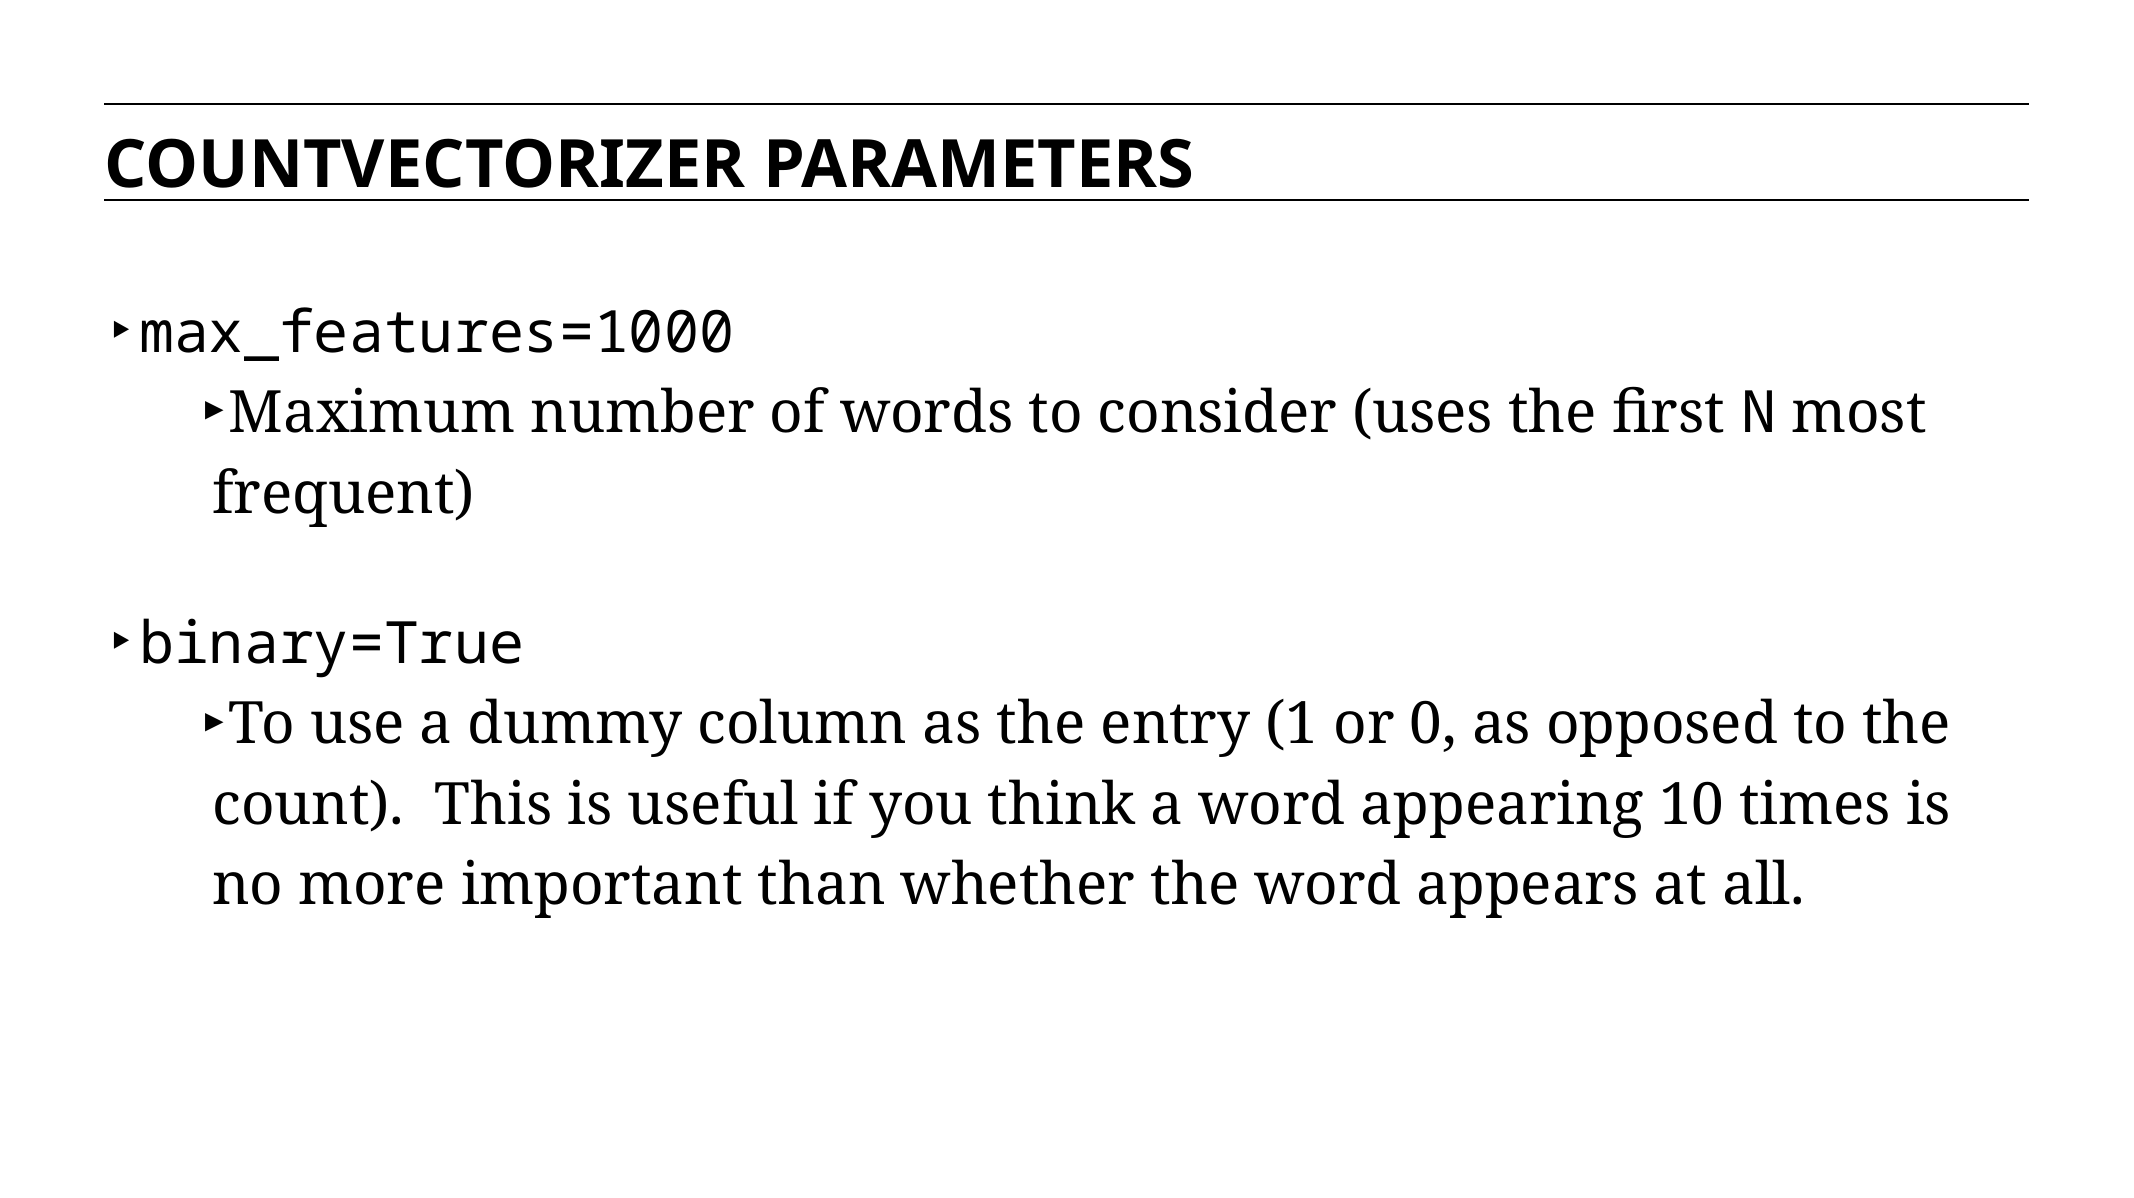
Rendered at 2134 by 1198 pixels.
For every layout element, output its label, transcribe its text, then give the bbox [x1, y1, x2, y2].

list max_features=1000 Maximum number of words to consider (uses the first N most frequent) binary=True To use a dummy column as the entry (1 or 0, as opposed to the count). This is useful if you think a word appearing 10 times is no more important than whether the word appears at all. [104, 213, 2030, 839]
text_box COUNTVECTORIZER PARAMETERS [104, 120, 2030, 192]
